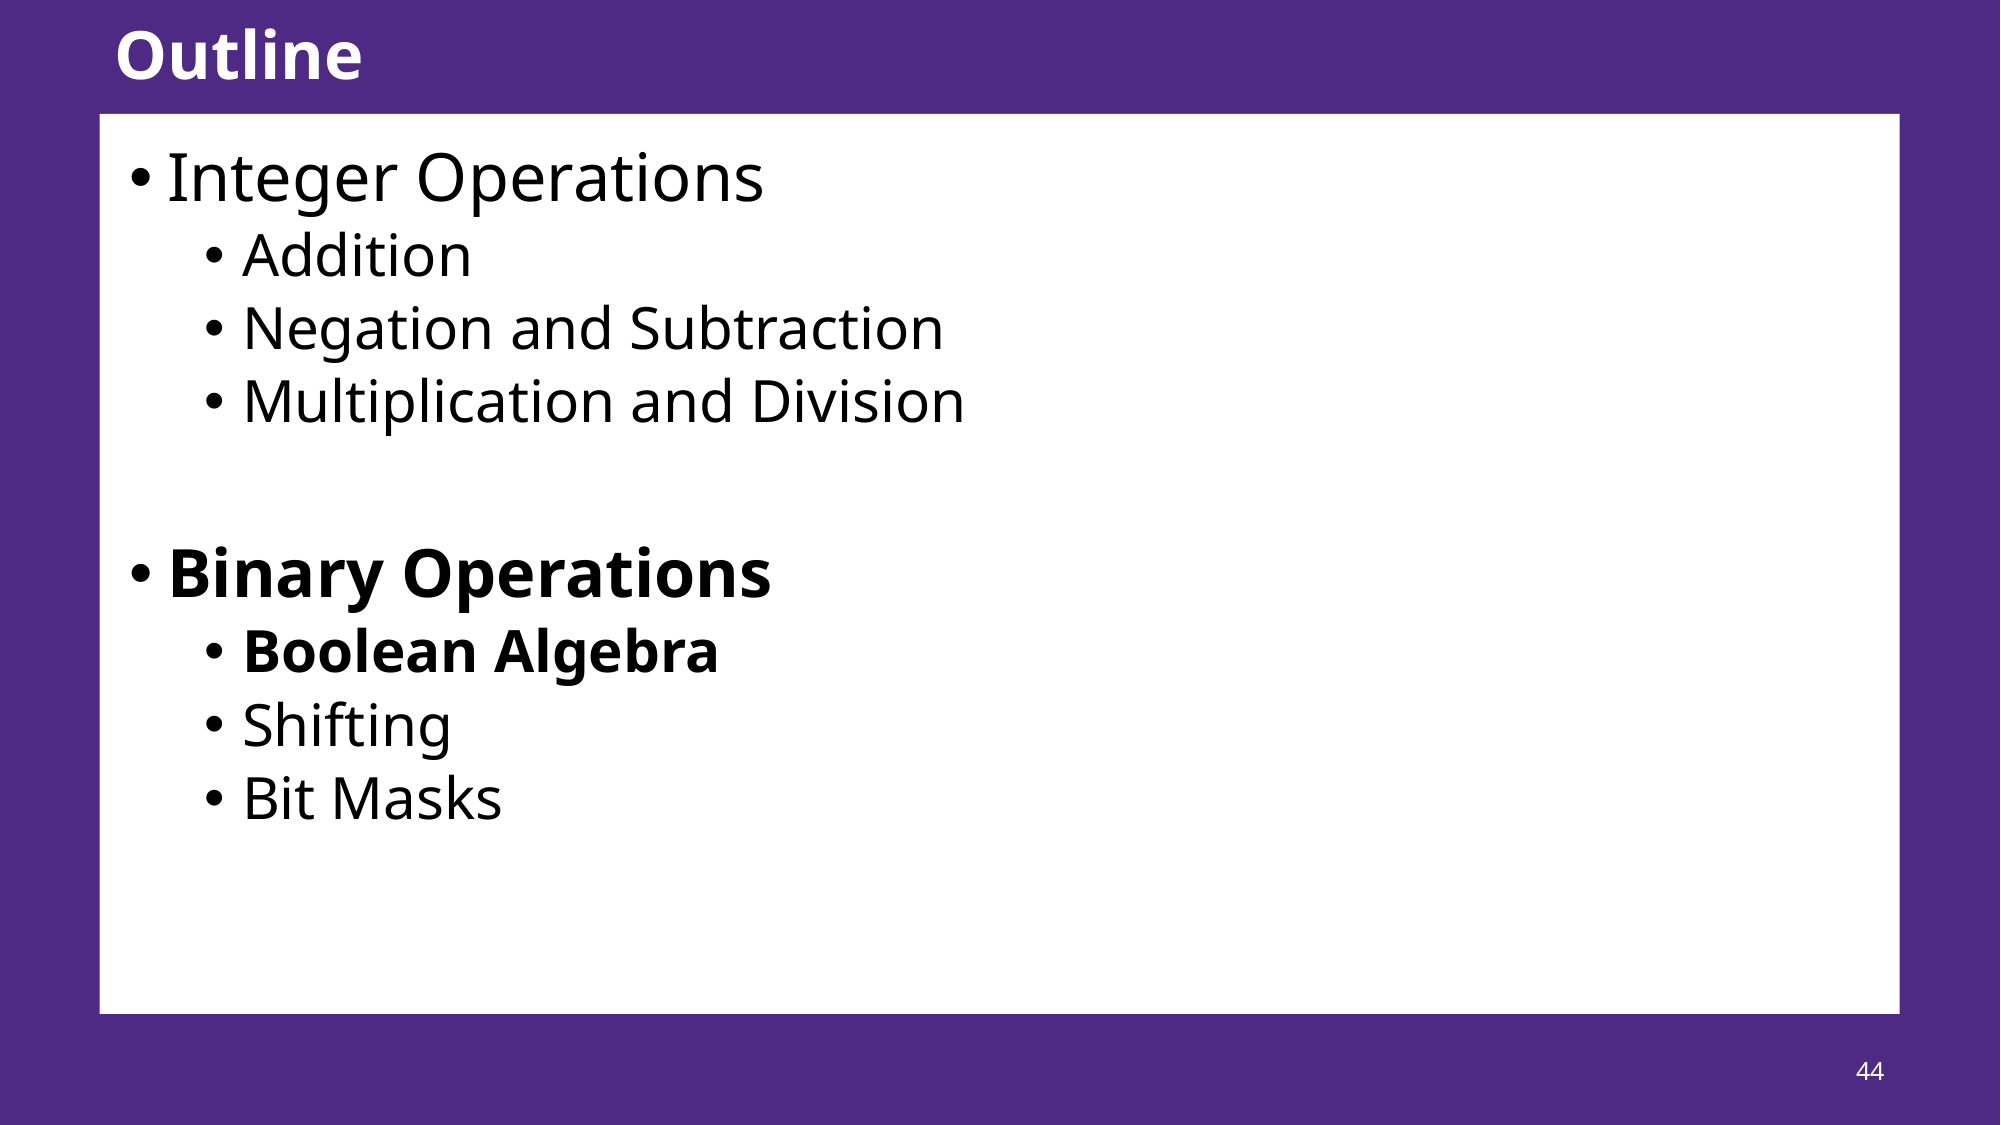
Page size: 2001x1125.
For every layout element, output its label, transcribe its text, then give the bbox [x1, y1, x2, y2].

list Integer Operations Addition Negation and Subtraction Multiplication and Division Binary Operations Boolean Algebra Shifting Bit Masks [99, 114, 1900, 1014]
title Outline [99, 1, 1900, 114]
slide_number 44 [1749, 1042, 1900, 1103]
